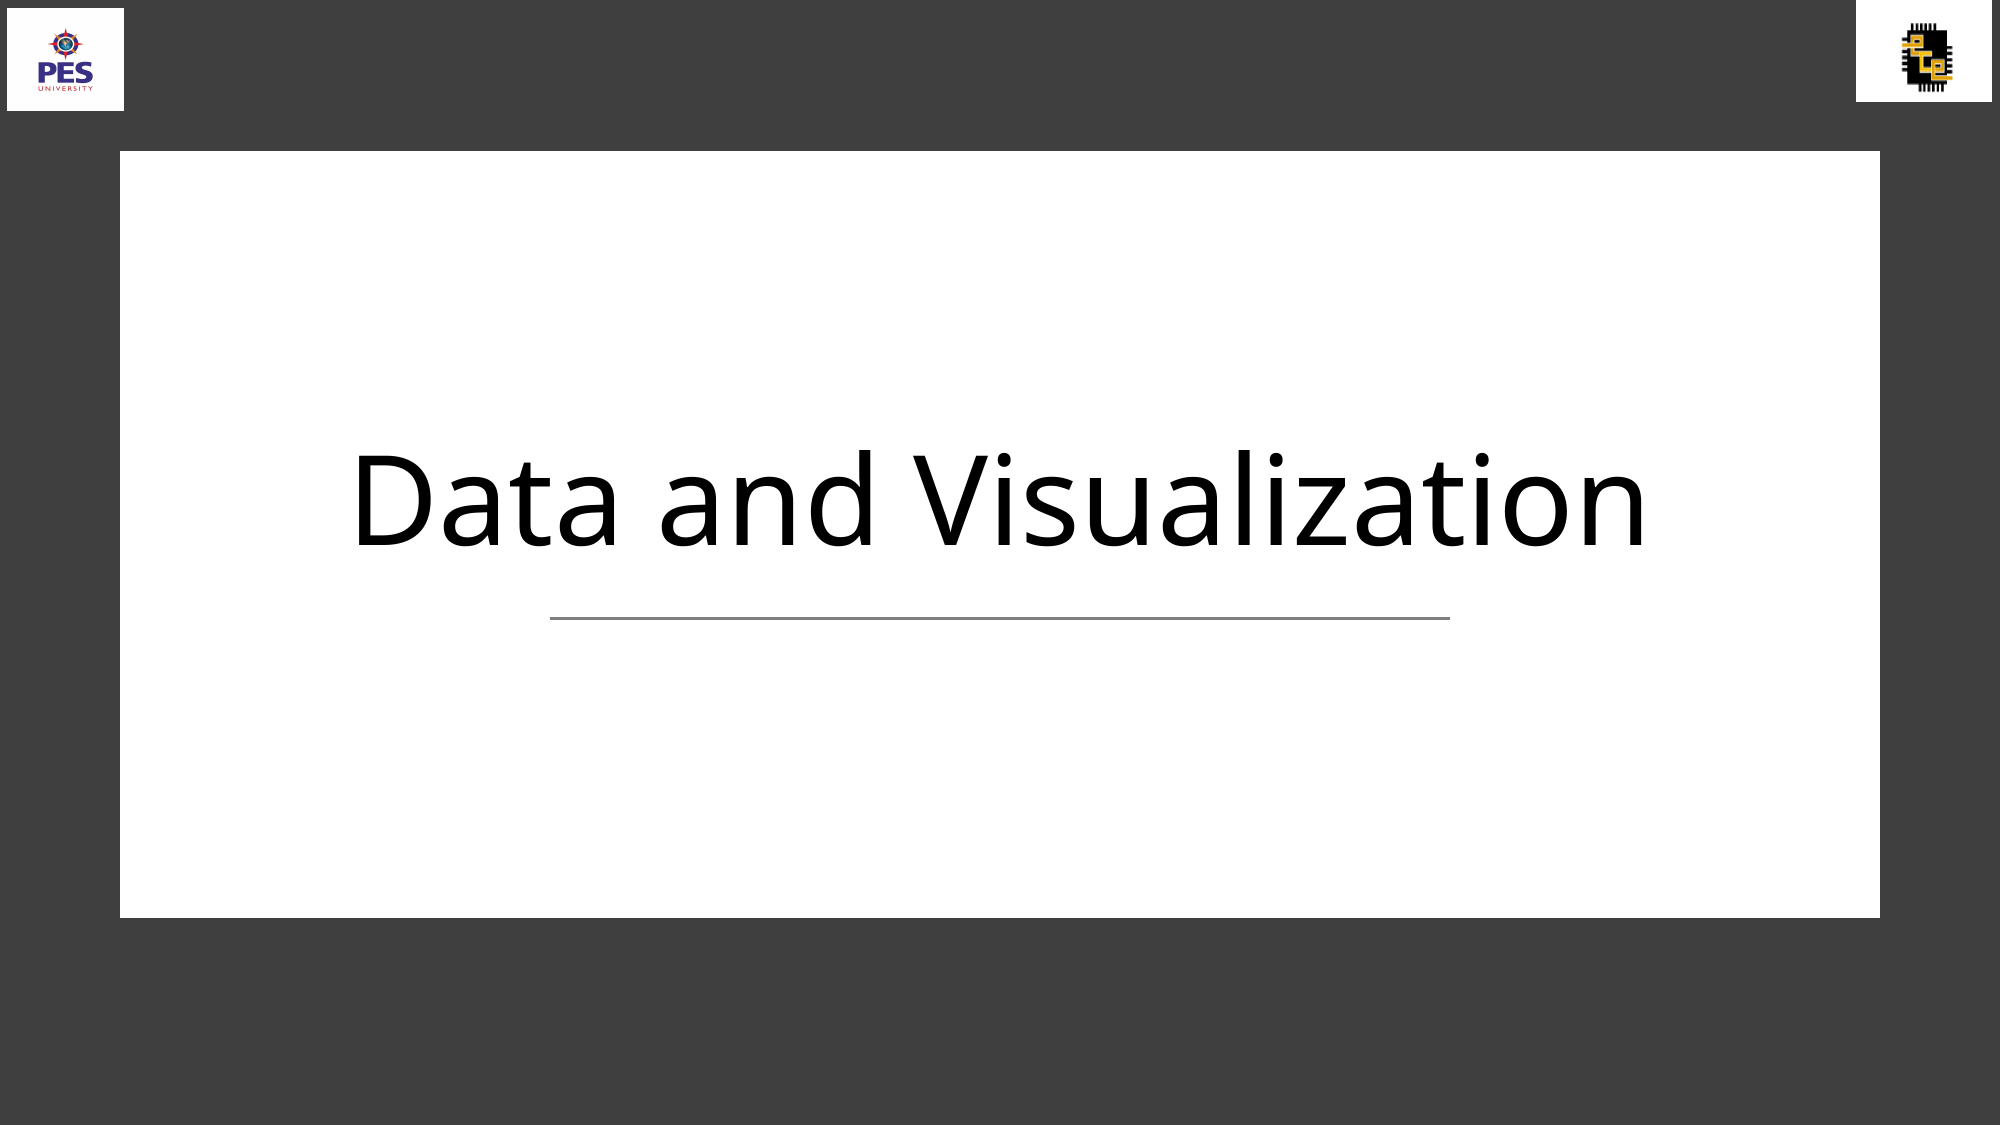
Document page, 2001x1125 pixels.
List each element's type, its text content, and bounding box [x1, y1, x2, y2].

picture [1856, 0, 1993, 103]
text_box [130, 160, 1870, 908]
text_box [0, 0, 2000, 1125]
picture [7, 8, 124, 111]
title Data and Visualization [252, 234, 1748, 580]
